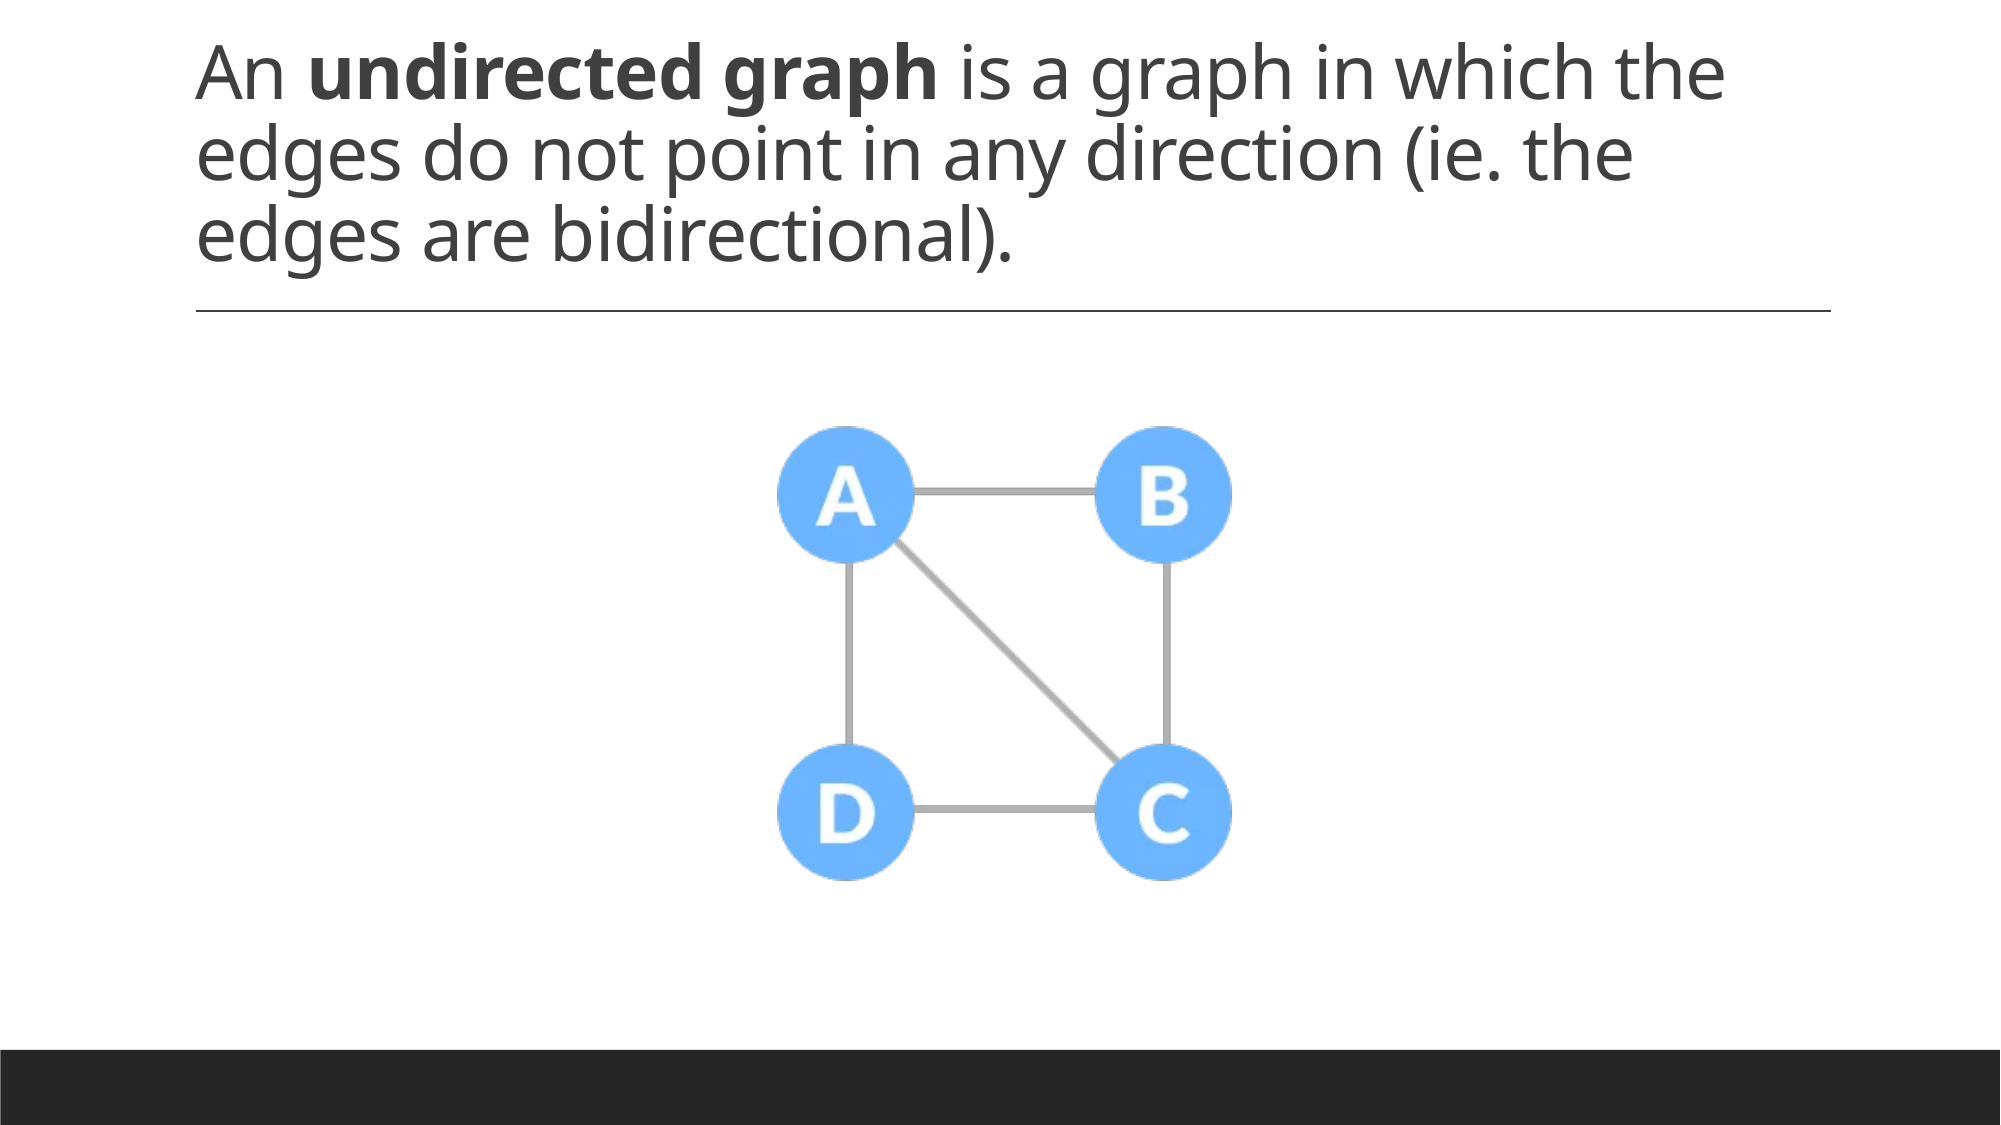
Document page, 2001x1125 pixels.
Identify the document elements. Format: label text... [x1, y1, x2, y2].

title An undirected graph is a graph in which the edges do not point in any direction (ie. the edges are bidirectional). [180, 47, 1830, 285]
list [695, 345, 1314, 964]
